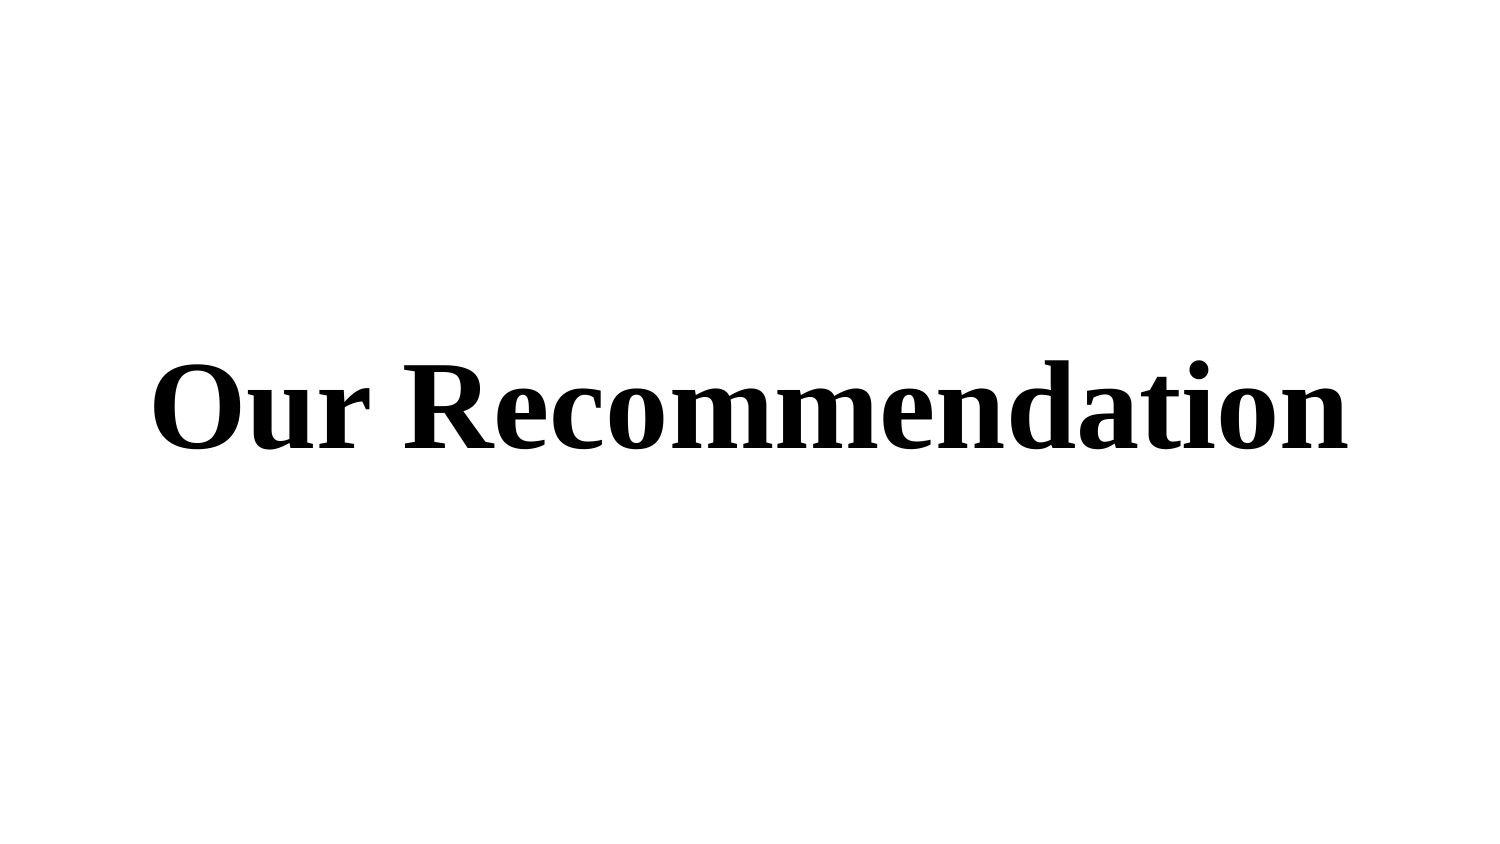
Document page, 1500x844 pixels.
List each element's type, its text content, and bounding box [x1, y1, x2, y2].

title Our Recommendation [124, 222, 1376, 622]
